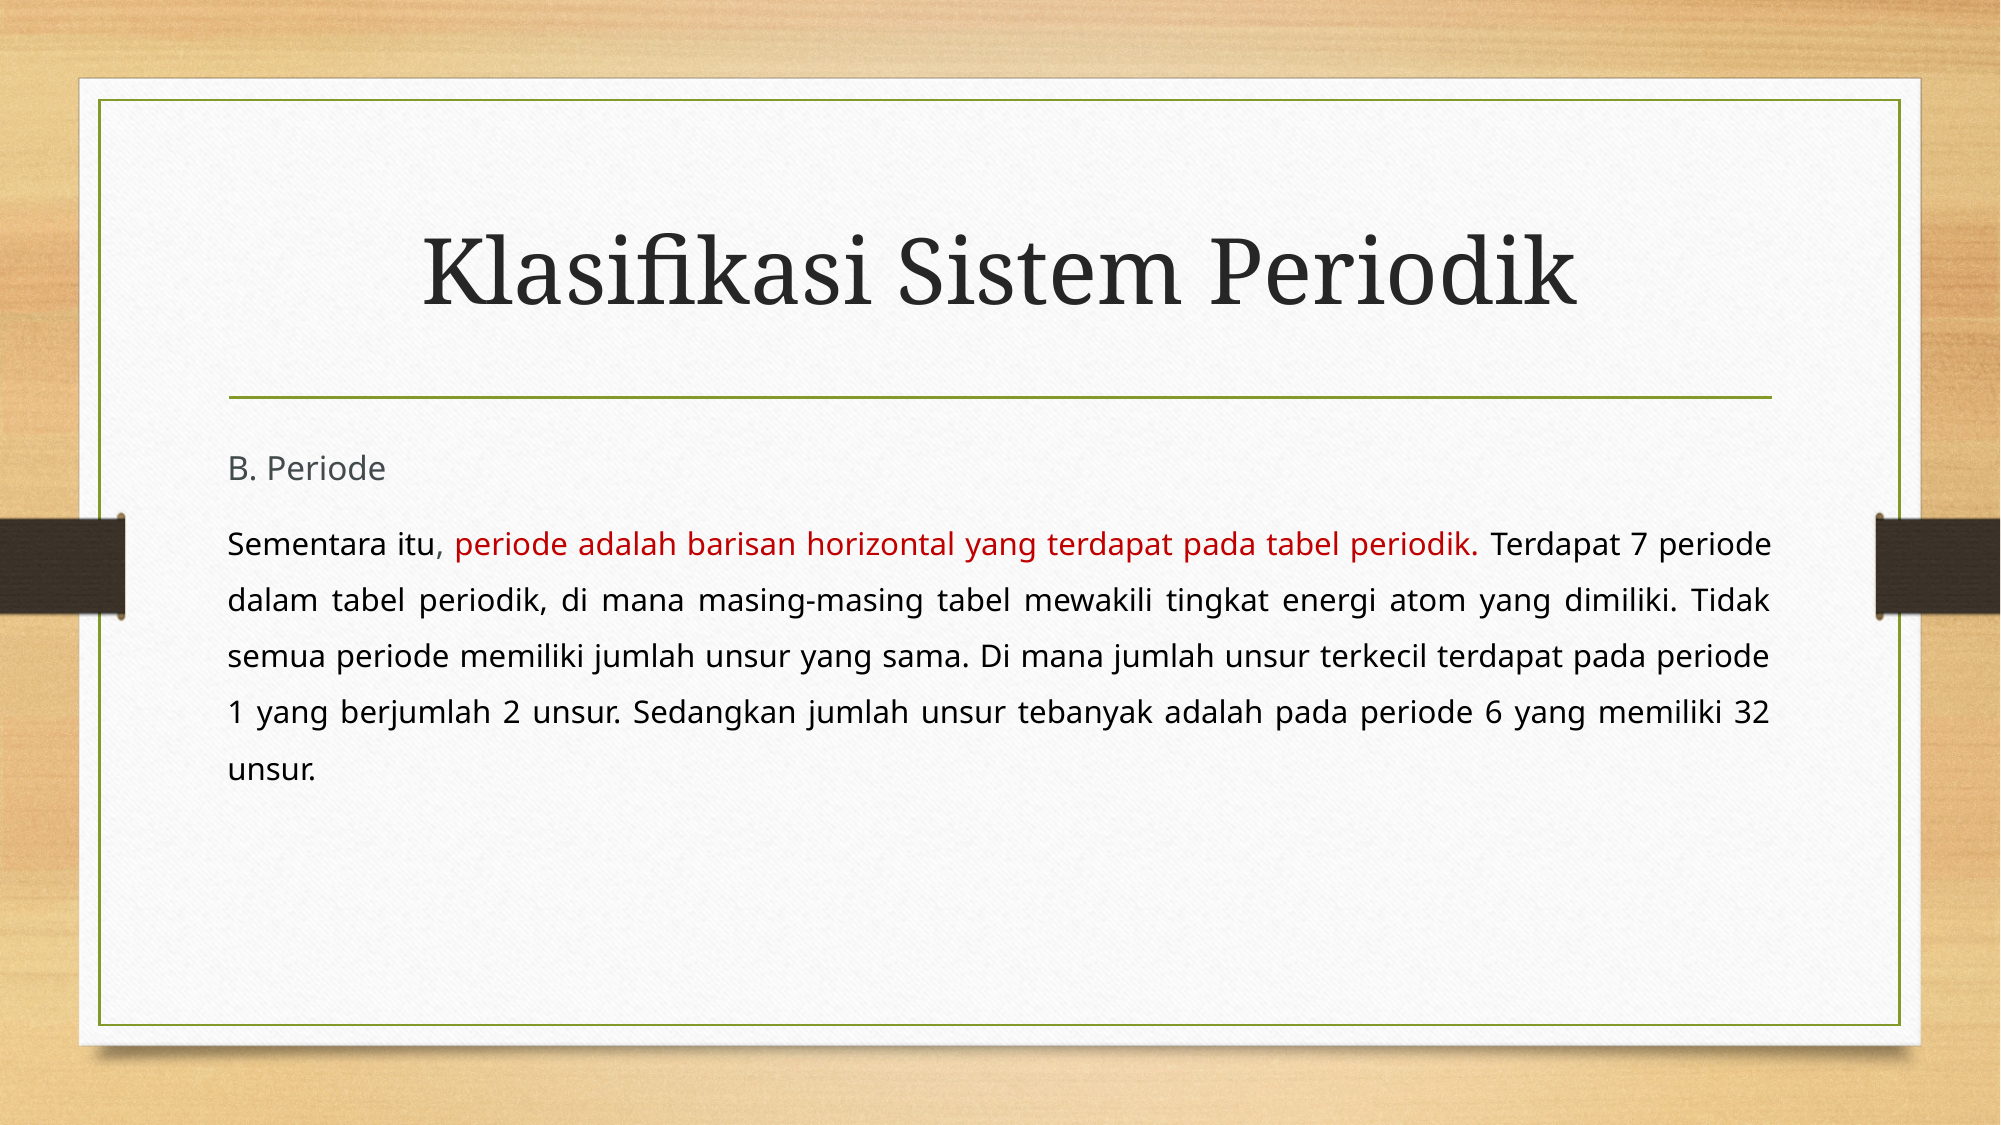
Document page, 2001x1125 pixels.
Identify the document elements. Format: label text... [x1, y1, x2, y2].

title Klasifikasi Sistem Periodik [212, 161, 1788, 375]
picture [0, 0, 2001, 1125]
list B. Periode Sementara itu, periode adalah barisan horizontal yang terdapat pada tabel periodik. Terdapat 7 periode dalam tabel periodik, di mana masing-masing tabel mewakili tingkat energi atom yang dimiliki. Tidak semua periode memiliki jumlah unsur yang sama. Di mana jumlah unsur terkecil terdapat pada periode 1 yang berjumlah 2 unsur. Sedangkan jumlah unsur tebanyak adalah pada periode 6 yang memiliki 32 unsur. [212, 419, 1788, 964]
